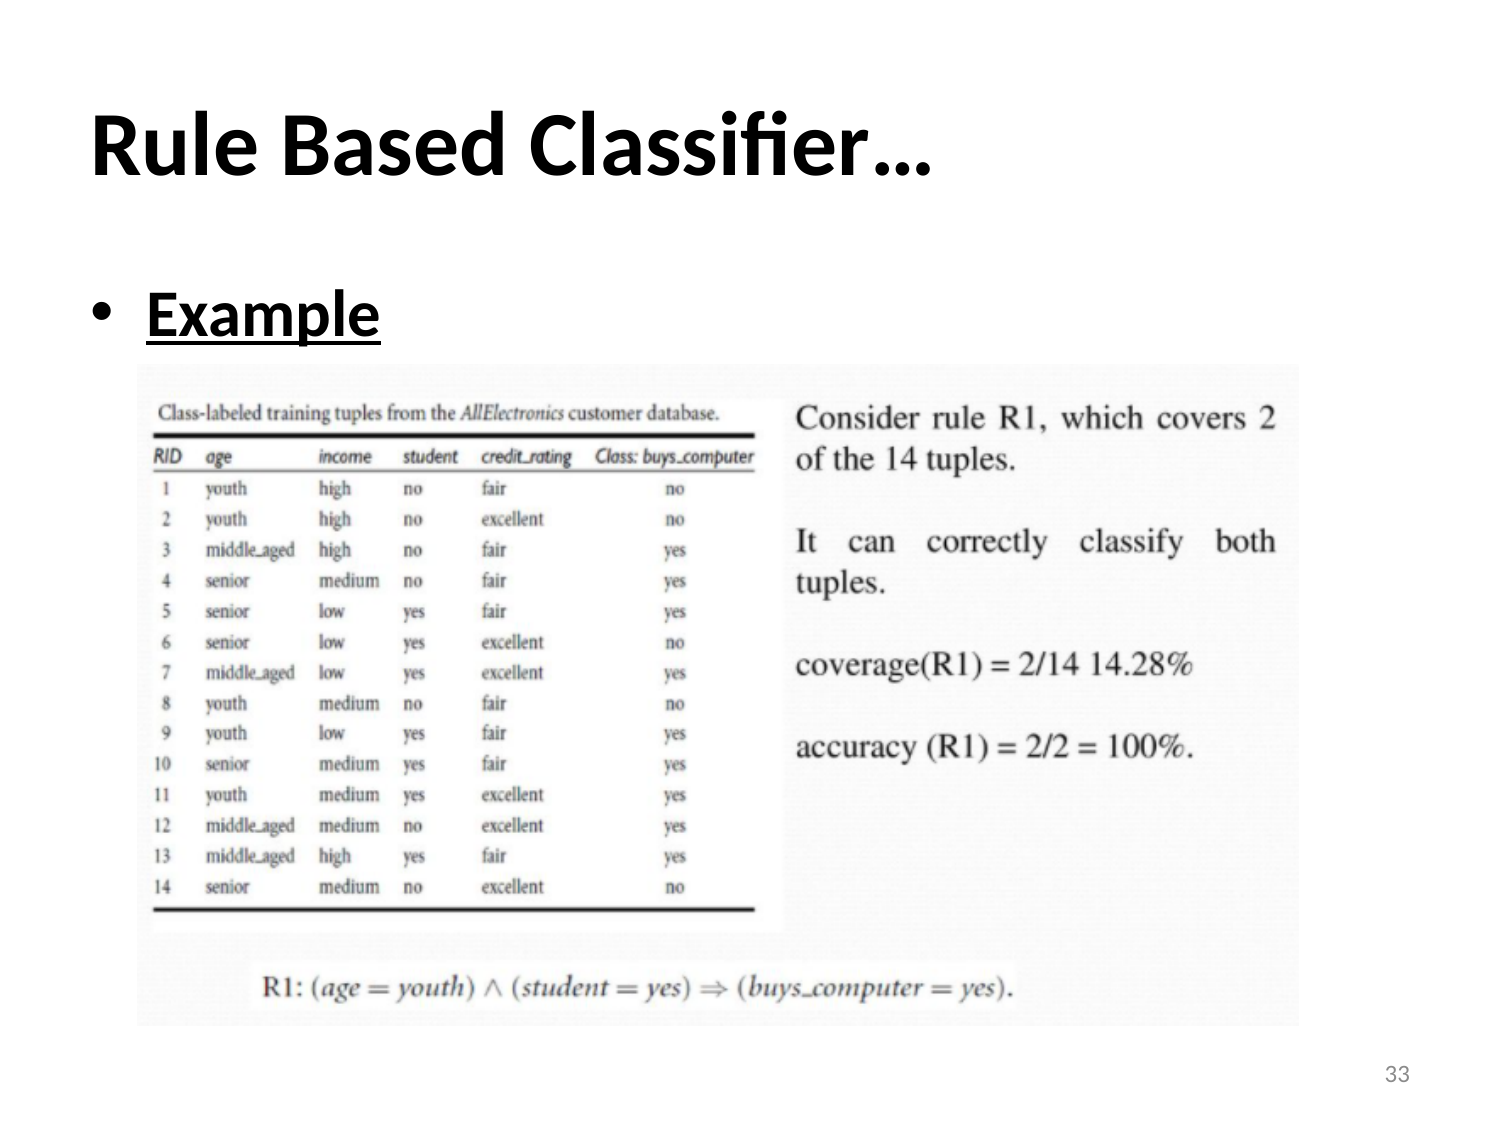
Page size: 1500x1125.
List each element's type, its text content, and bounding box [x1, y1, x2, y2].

slide_number 33 [1074, 1042, 1425, 1103]
list Example [75, 262, 1425, 1005]
picture [137, 363, 1299, 1026]
title Rule Based Classifier… [75, 45, 1425, 233]
